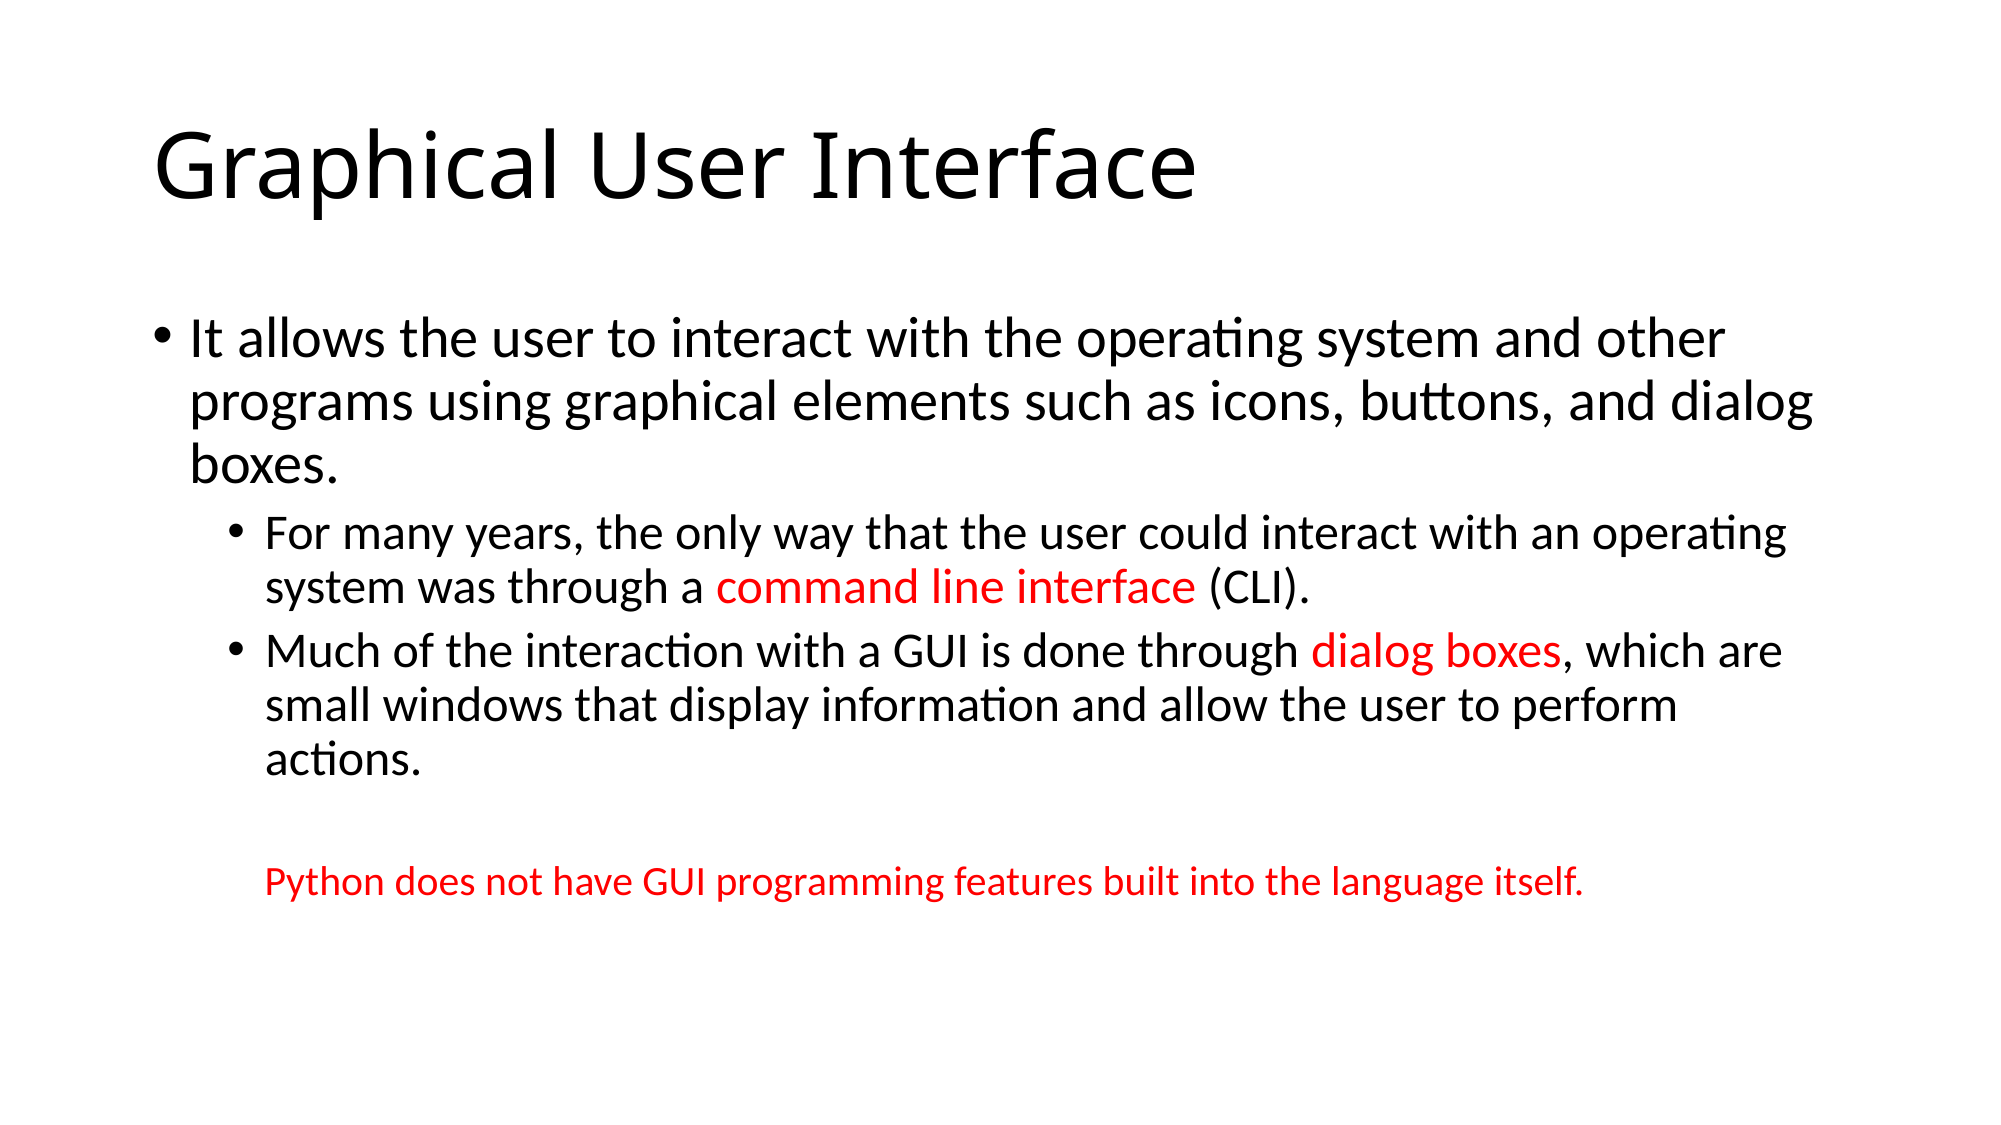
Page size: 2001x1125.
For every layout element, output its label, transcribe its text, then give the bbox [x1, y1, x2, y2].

text_box Python does not have GUI programming features built into the language itself. [249, 846, 1827, 911]
list It allows the user to interact with the operating system and other programs using graphical elements such as icons, buttons, and dialog boxes. For many years, the only way that the user could interact with an operating system was through a command line interface (CLI). Much of the interaction with a GUI is done through dialog boxes, which are small windows that display information and allow the user to perform actions. [137, 299, 1863, 1014]
title Graphical User Interface [137, 59, 1863, 278]
